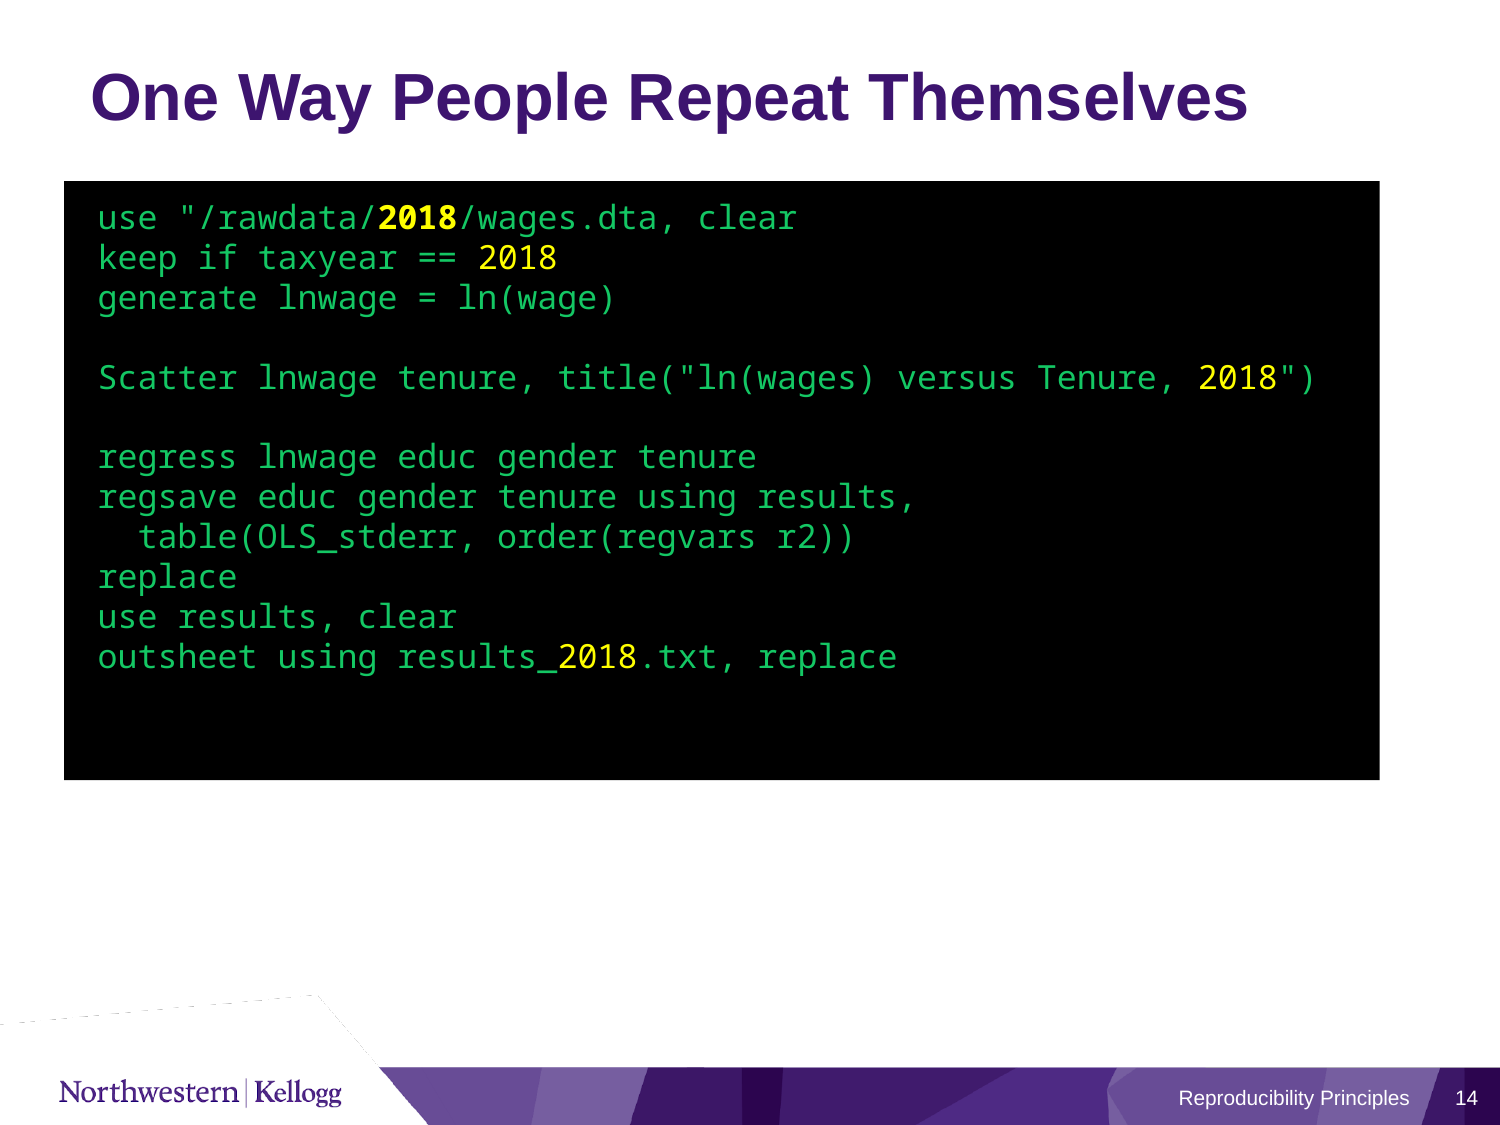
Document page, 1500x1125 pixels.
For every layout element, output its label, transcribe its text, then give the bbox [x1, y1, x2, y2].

footer Reproducibility Principles [750, 1067, 1425, 1125]
picture [0, 0, 1500, 1125]
text_box use "/rawdata/2018/wages.dta, clear keep if taxyear == 2018 generate lnwage = ln(wage) Scatter lnwage tenure, title("ln(wages) versus Tenure, 2018") regress lnwage educ gender tenure regsave educ gender tenure using results, table(OLS_stderr, order(regvars r2)) replace use results, clear outsheet using results_2018.txt, replace [64, 181, 1380, 781]
title One Way People Repeat Themselves [75, 0, 1494, 188]
slide_number 14 [1425, 1067, 1494, 1125]
